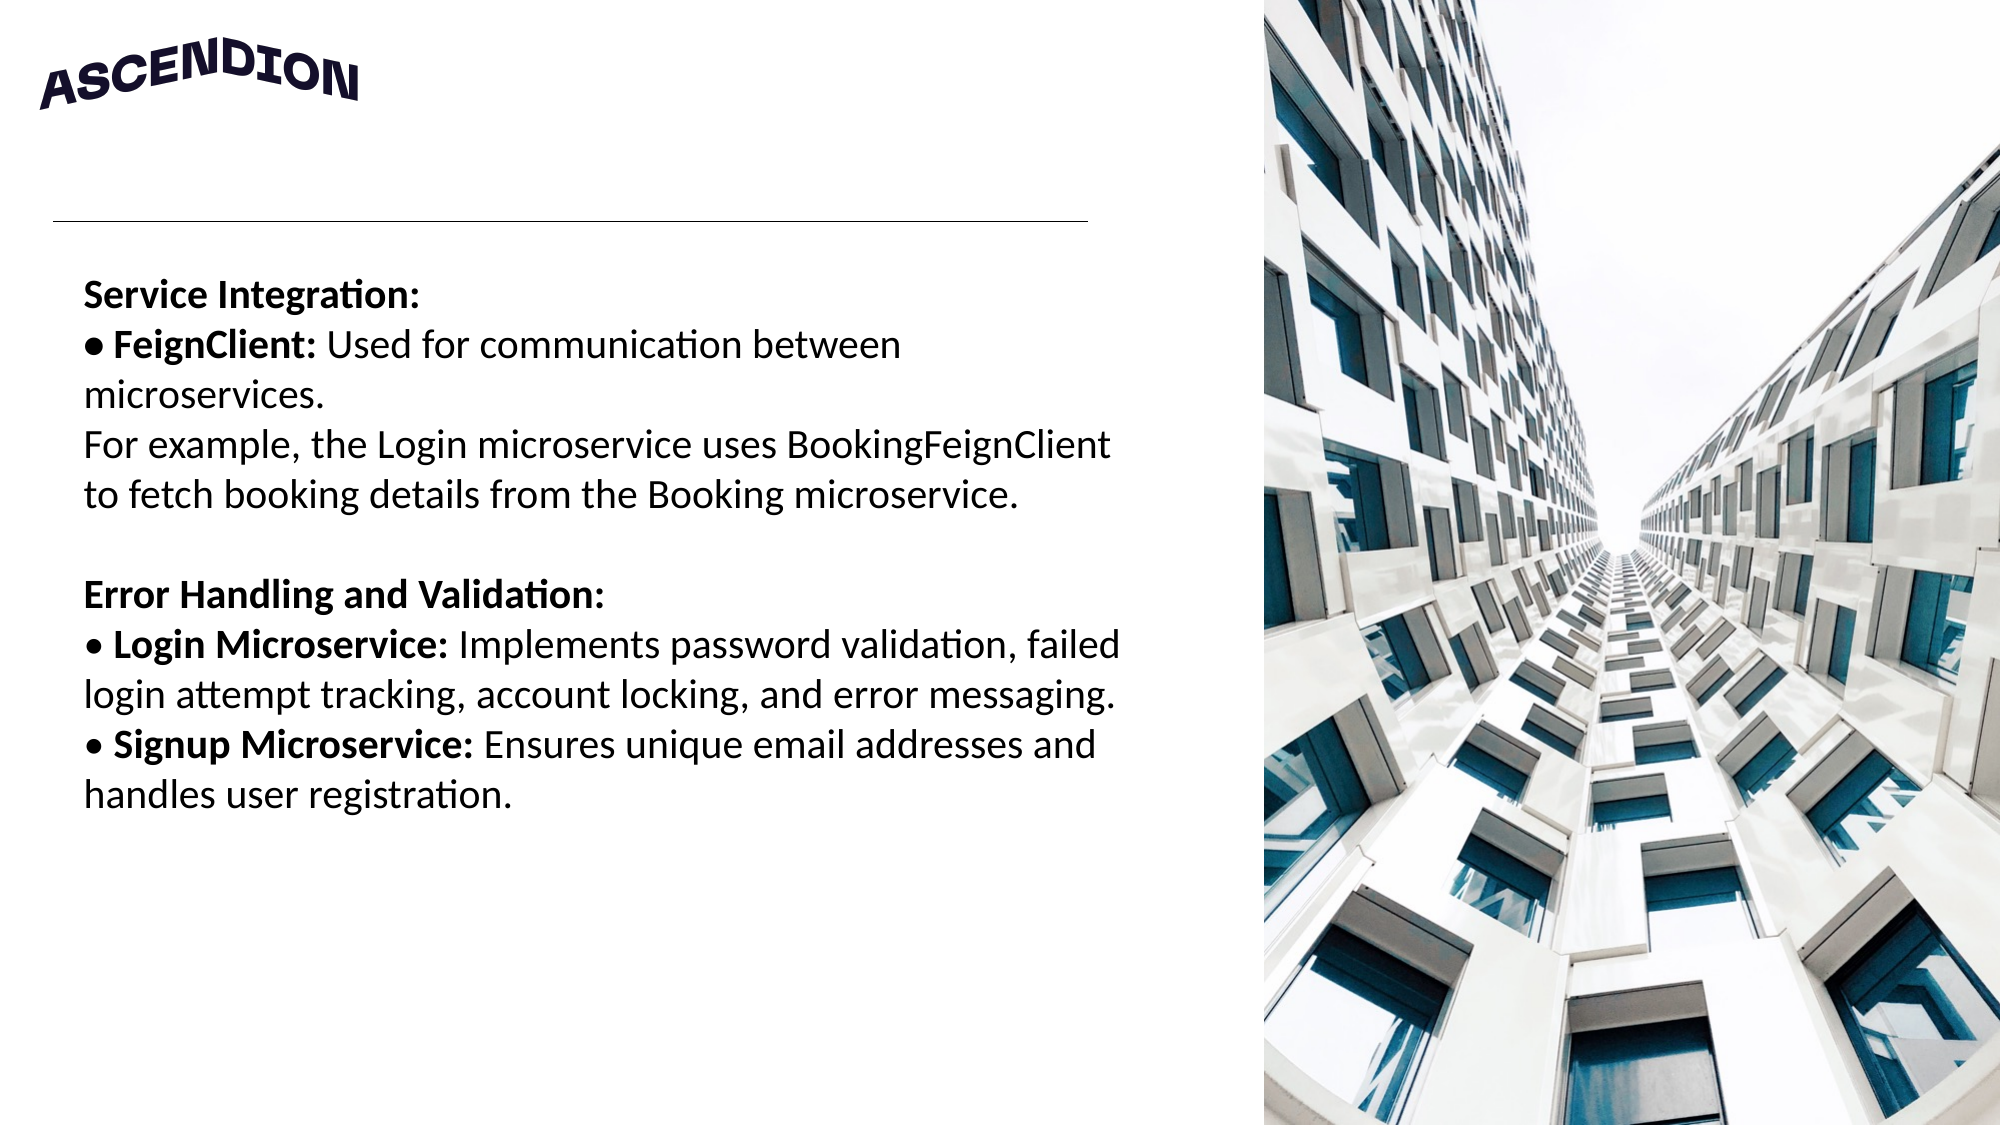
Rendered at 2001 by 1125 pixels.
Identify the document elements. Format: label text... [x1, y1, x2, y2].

picture [1, 0, 396, 148]
text_box Service Integration: • FeignClient: Used for communication between microservices. For example, the Login microservice uses BookingFeignClient to fetch booking details from the Booking microservice. Error Handling and Validation: • Login Microservice: Implements password validation, failed login attempt tracking, account locking, and error messaging. • Signup Microservice: Ensures unique email addresses and handles user registration. [68, 259, 1166, 825]
picture [1263, 531, 1270, 538]
picture [1263, 0, 2000, 1125]
